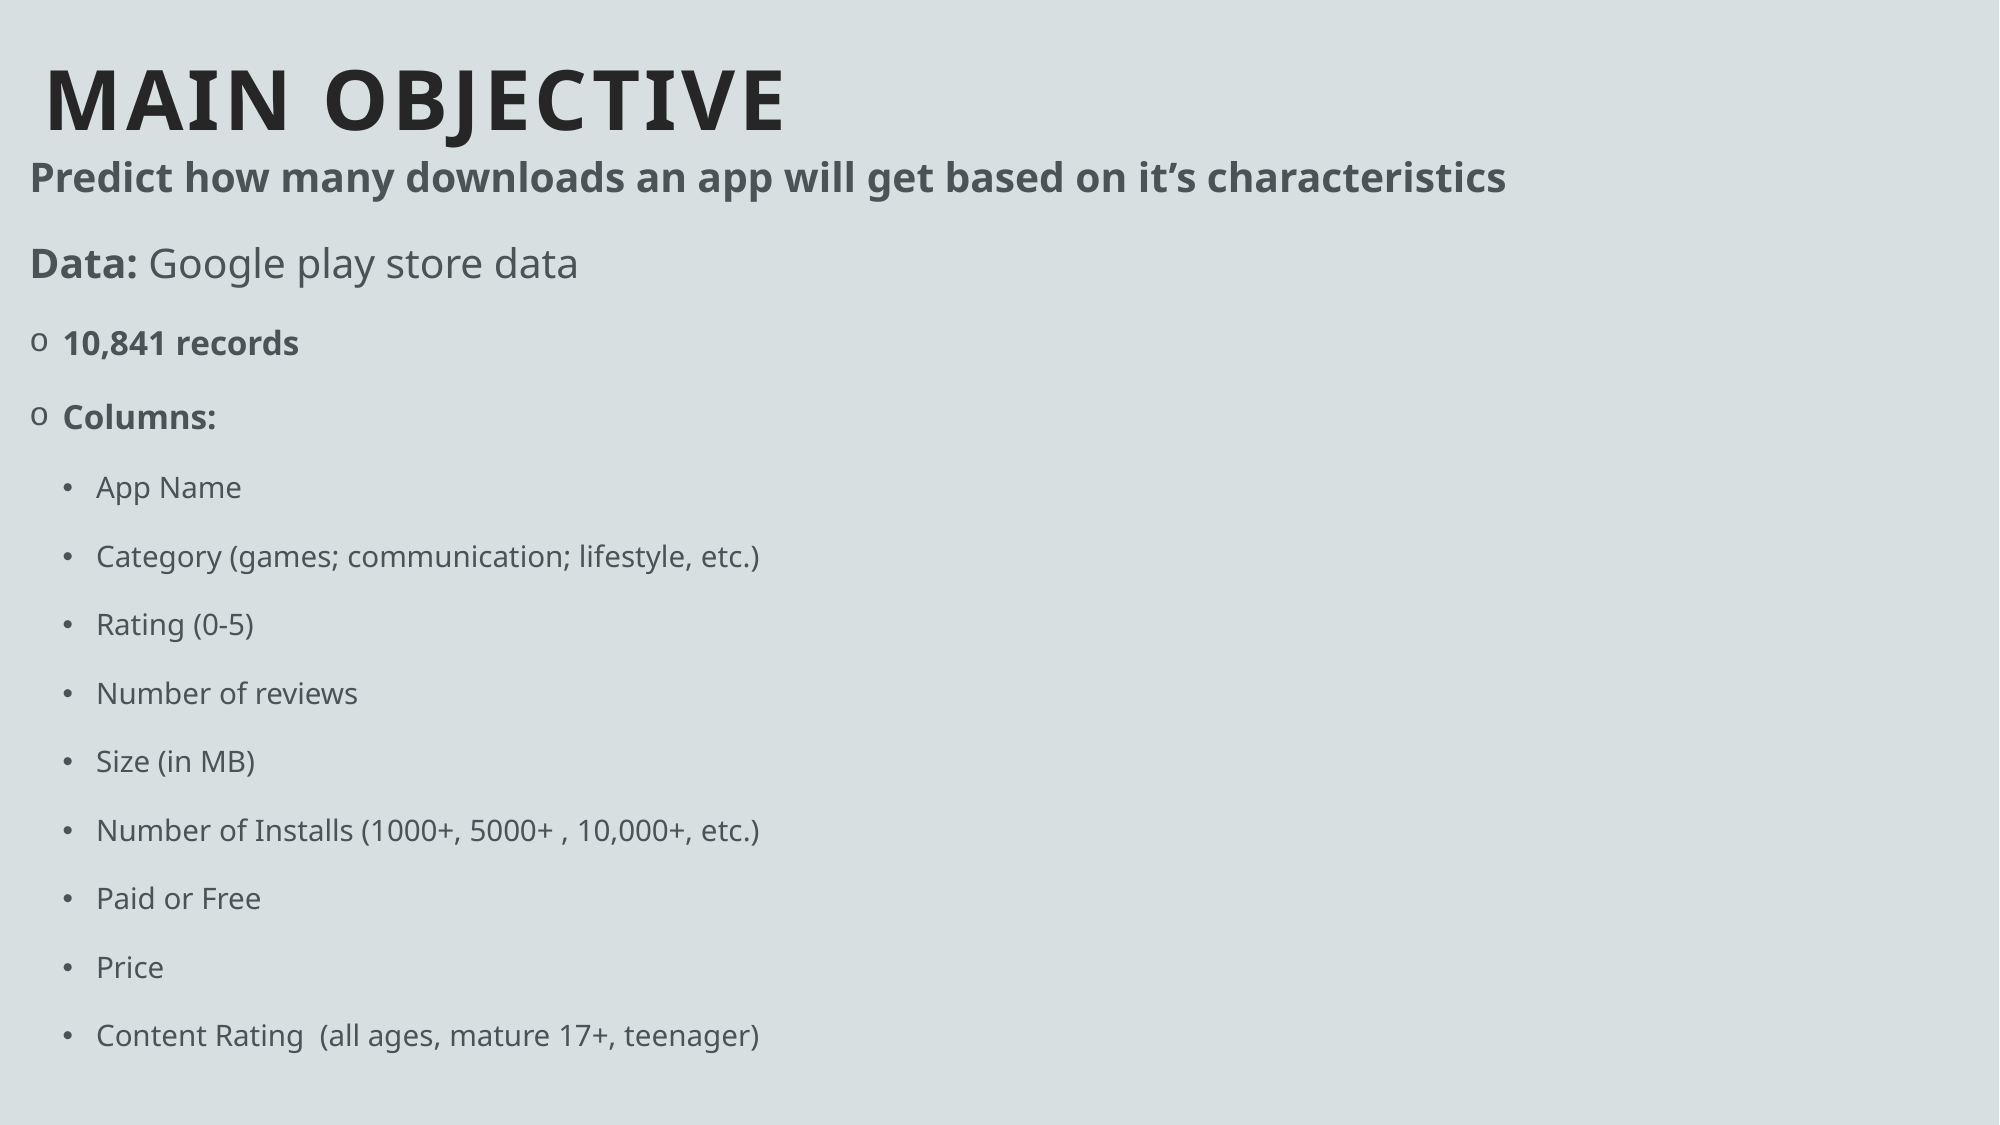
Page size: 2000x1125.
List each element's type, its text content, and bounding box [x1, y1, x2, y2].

title Main objective [26, 31, 1631, 133]
list Predict how many downloads an app will get based on it’s characteristics Data: Google play store data 10,841 records Columns: App Name Category (games; communication; lifestyle, etc.) Rating (0-5) Number of reviews Size (in MB) Number of Installs (1000+, 5000+ , 10,000+, etc.) Paid or Free Price Content Rating (all ages, mature 17+, teenager) [14, 133, 1986, 1069]
